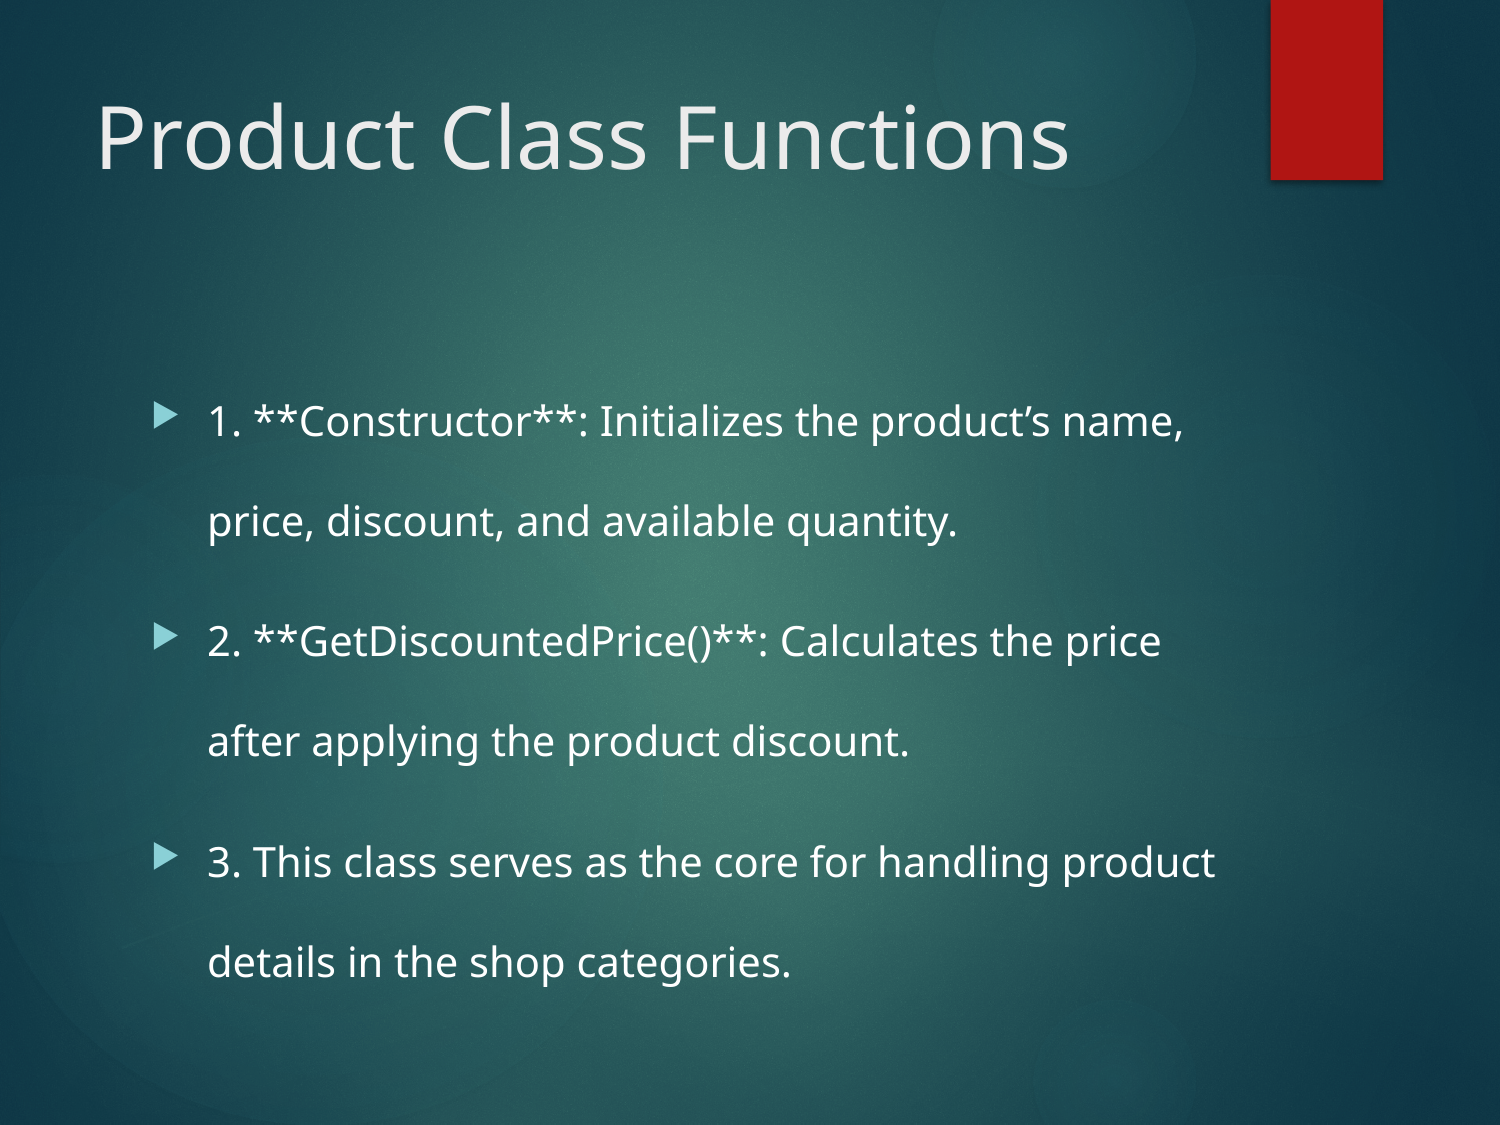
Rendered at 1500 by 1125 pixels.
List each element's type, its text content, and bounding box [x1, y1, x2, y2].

list 1. **Constructor**: Initializes the product’s name, price, discount, and available quantity. 2. **GetDiscountedPrice()**: Calculates the price after applying the product discount. 3. This class serves as the core for handling product details in the shop categories. [135, 336, 1237, 1025]
title Product Class Functions [79, 74, 1237, 304]
